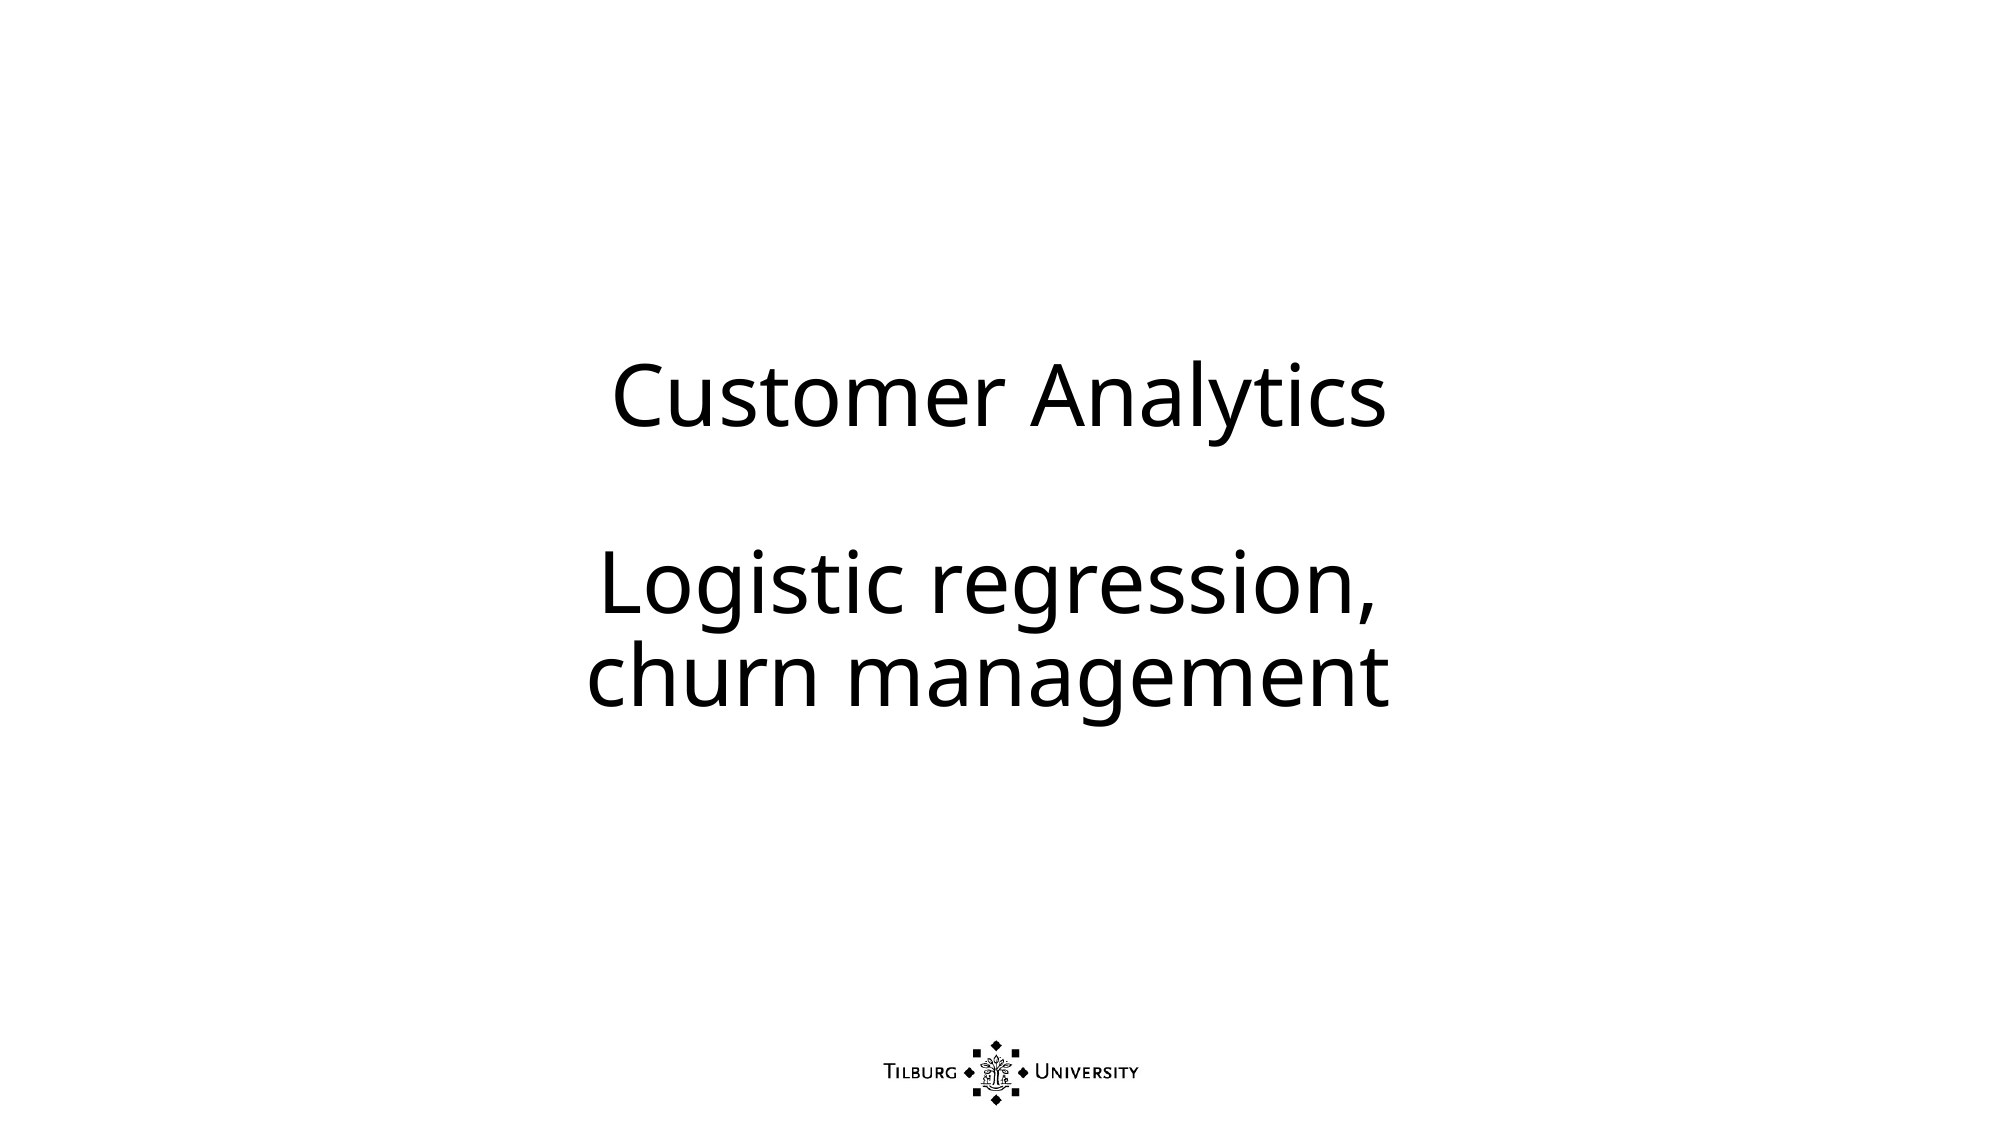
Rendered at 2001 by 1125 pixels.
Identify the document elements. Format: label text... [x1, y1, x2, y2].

title Customer Analytics Logistic regression, churn management [249, 340, 1750, 733]
picture [875, 1032, 1146, 1113]
